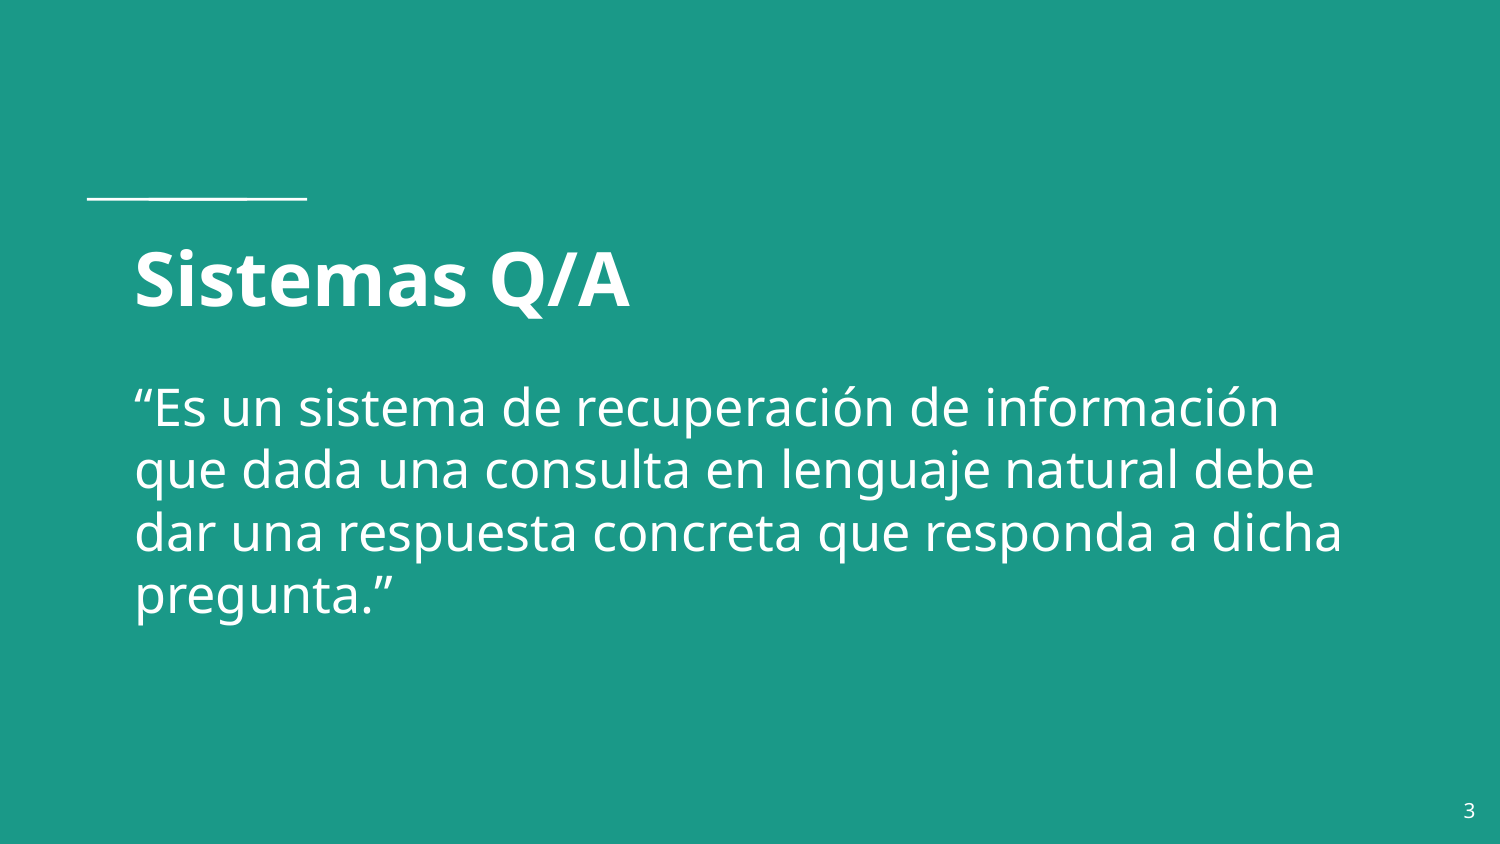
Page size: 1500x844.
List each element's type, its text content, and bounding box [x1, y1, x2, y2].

title Sistemas Q/A [119, 216, 1381, 343]
title “Es un sistema de recuperación de información que dada una consulta en lenguaje natural debe dar una respuesta concreta que responda a dicha pregunta.” [119, 359, 1381, 583]
slide_number 3 [1400, 779, 1491, 844]
